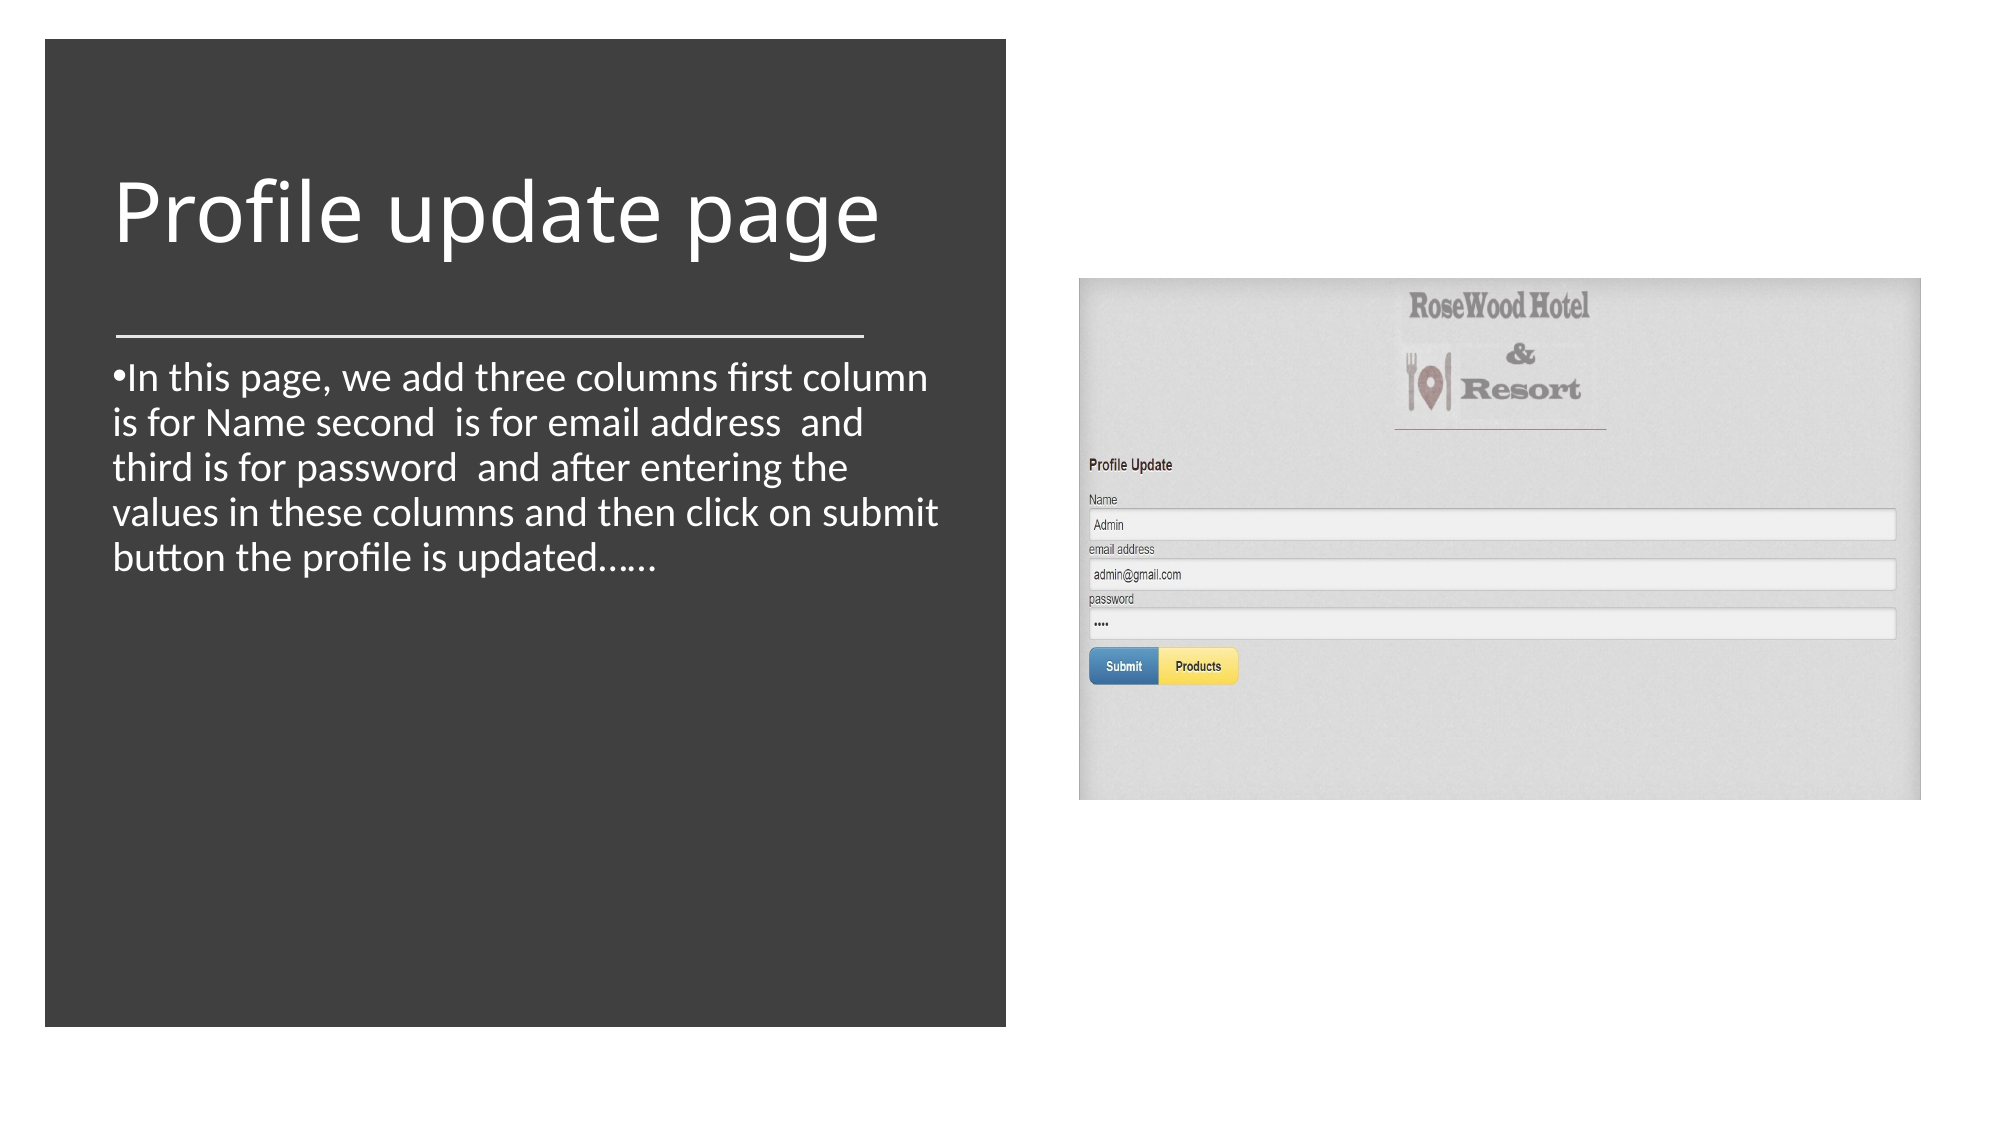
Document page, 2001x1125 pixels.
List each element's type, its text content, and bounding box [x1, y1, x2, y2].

title Profile update page [97, 105, 957, 326]
text_box [54, 49, 997, 1018]
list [1079, 278, 1921, 800]
list In this page, we add three columns first column is for Name second is for email address and third is for password and after entering the values in these columns and then click on submit button the profile is updated…… [97, 348, 957, 967]
